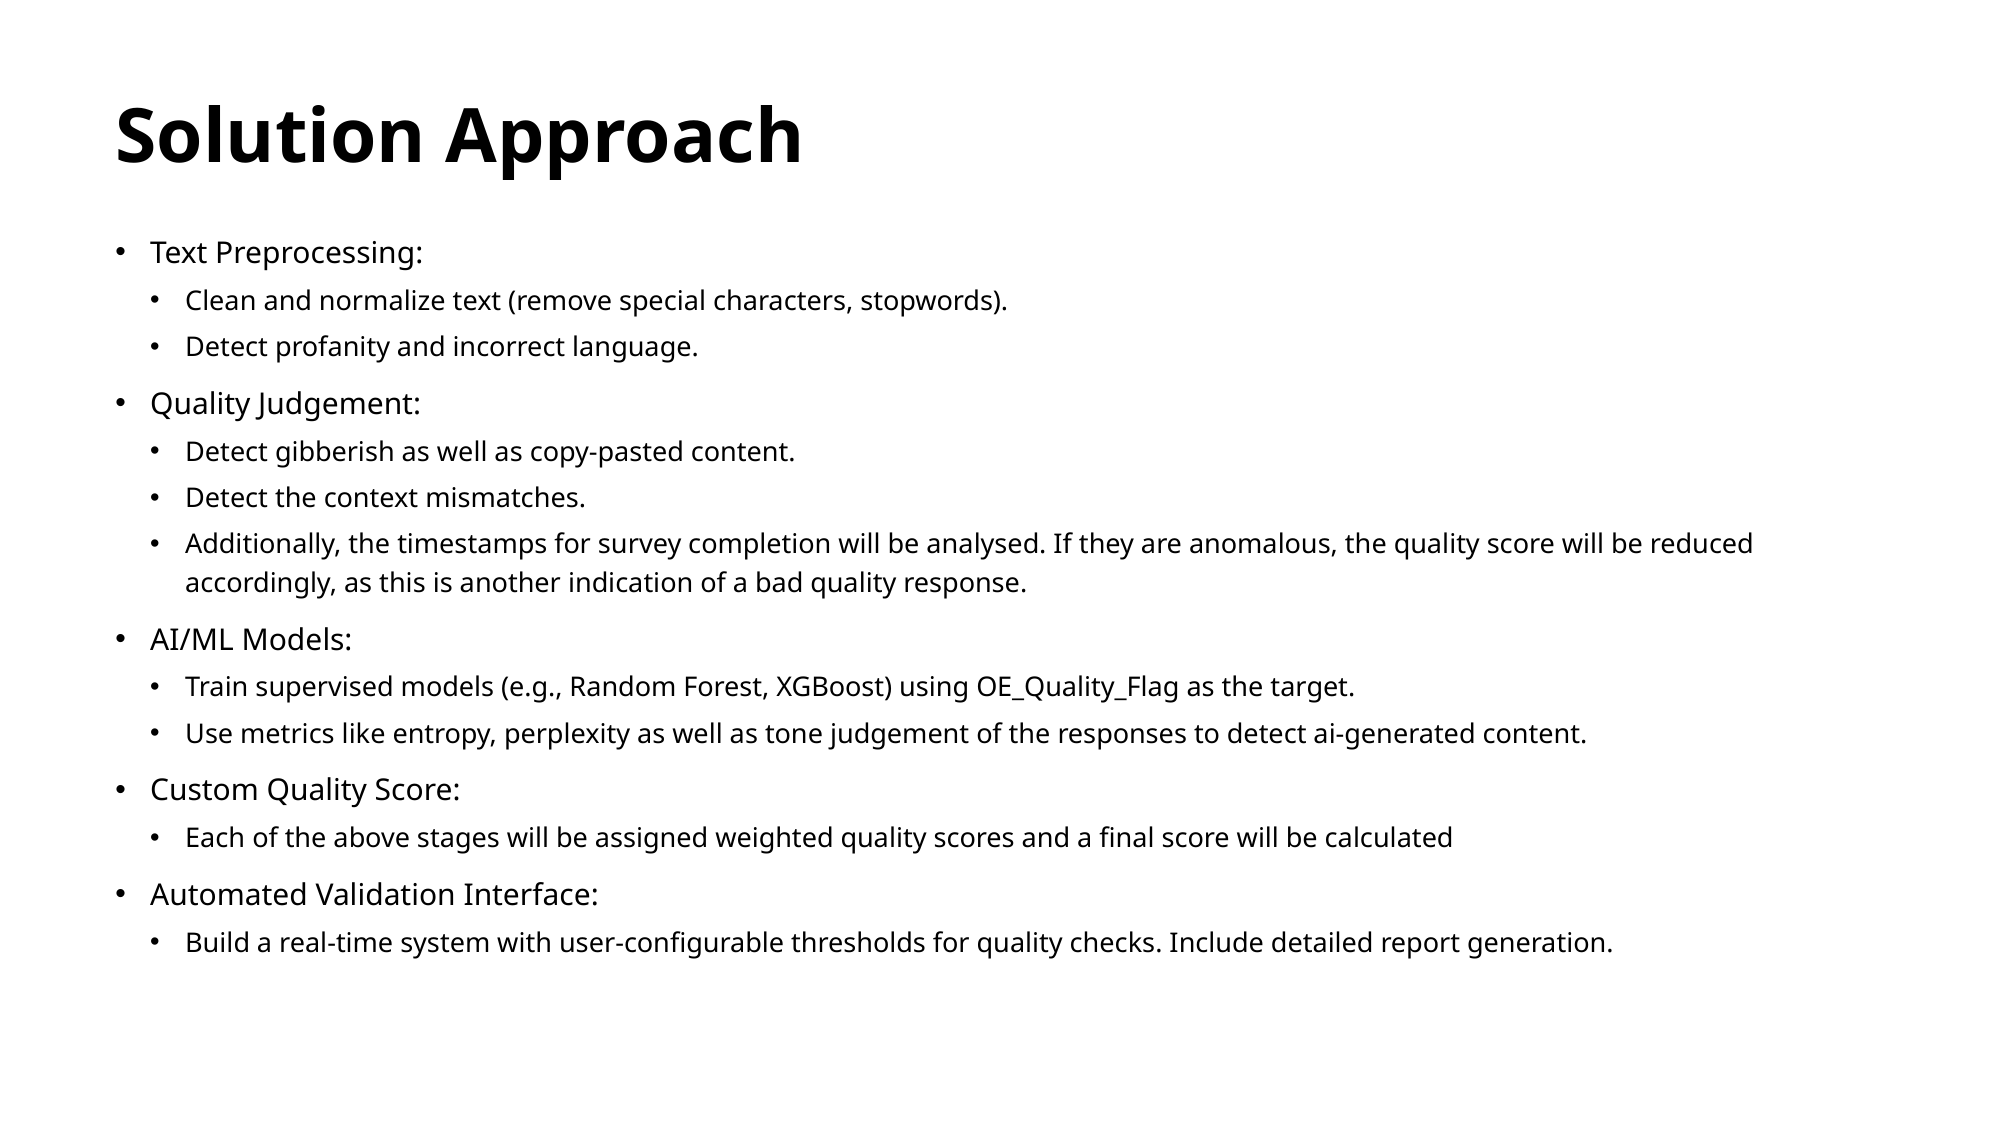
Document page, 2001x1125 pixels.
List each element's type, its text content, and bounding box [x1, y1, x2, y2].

list Text Preprocessing: Clean and normalize text (remove special characters, stopwords). Detect profanity and incorrect language. Quality Judgement: Detect gibberish as well as copy-pasted content. Detect the context mismatches. Additionally, the timestamps for survey completion will be analysed. If they are anomalous, the quality score will be reduced accordingly, as this is another indication of a bad quality response. AI/ML Models: Train supervised models (e.g., Random Forest, XGBoost) using OE_Quality_Flag as the target. Use metrics like entropy, perplexity as well as tone judgement of the responses to detect ai-generated content. Custom Quality Score: Each of the above stages will be assigned weighted quality scores and a final score will be calculated Automated Validation Interface: Build a real-time system with user-configurable thresholds for quality checks. Include detailed report generation. [100, 218, 1849, 973]
title Solution Approach [100, 90, 1849, 218]
